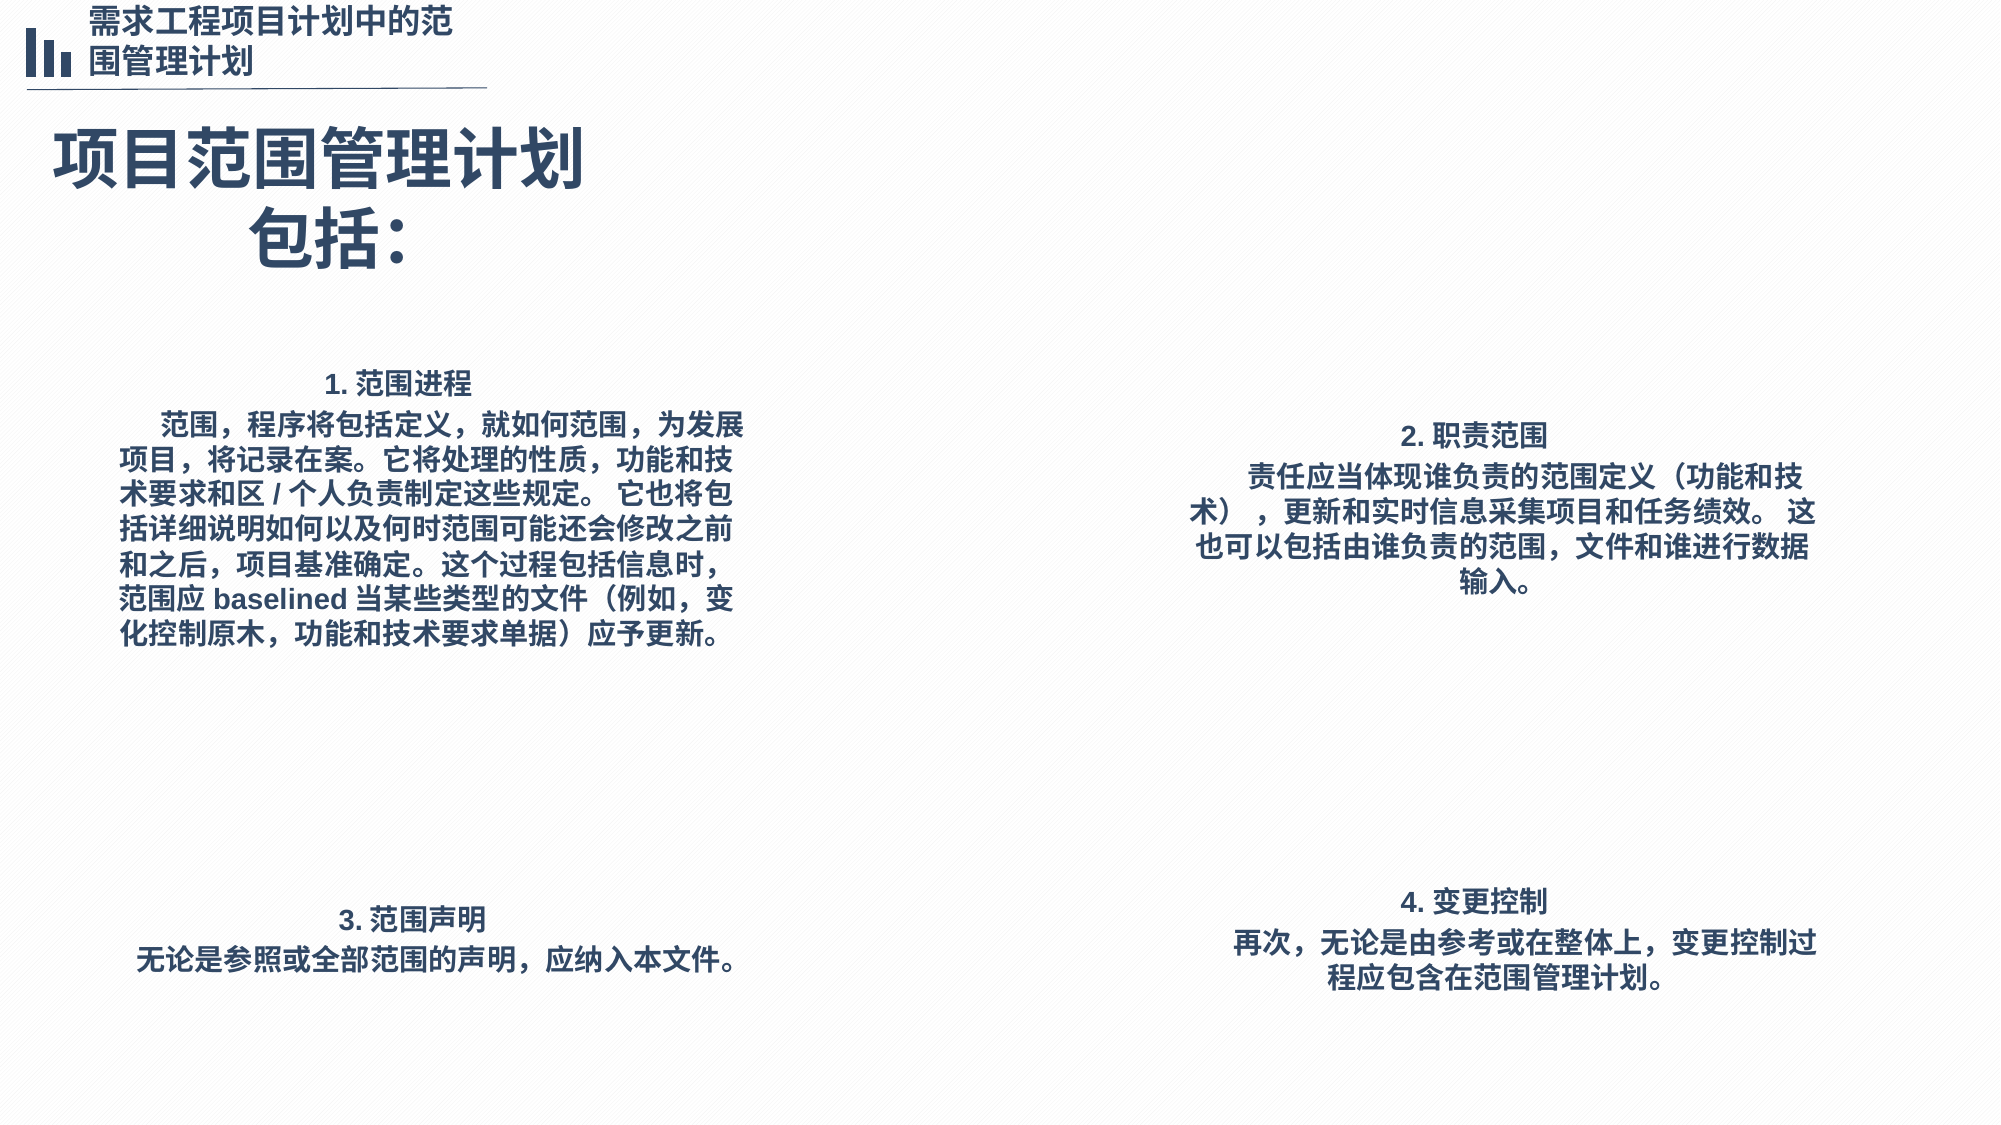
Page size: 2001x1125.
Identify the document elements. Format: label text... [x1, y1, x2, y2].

text_box 1.范围进程 范围，程序将包括定义，就如何范围，为发展项目，将记录在案。它将处理的性质，功能和技术要求和区/个人负责制定这些规定。 它也将包括详细说明如何以及何时范围可能还会修改之前和之后，项目基准确定。这个过程包括信息时，范围应baselined当某些类型的文件（例如，变化控制原木，功能和技术要求单据）应予更新。 [34, 321, 763, 695]
text_box 3.范围声明 无论是参照或全部范围的声明，应纳入本文件。 [49, 752, 777, 1125]
text_box 项目范围管理计划包括： [26, 113, 612, 281]
text_box 2.职责范围 责任应当体现谁负责的范围定义（功能和技术） ，更新和实时信息采集项目和任务绩效。 这也可以包括由谁负责的范围，文件和谁进行数据输入。 [1111, 321, 1839, 695]
text_box 4.变更控制 再次，无论是由参考或在整体上，变更控制过程应包含在范围管理计划。 [1111, 752, 1839, 1125]
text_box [26, 0, 488, 90]
